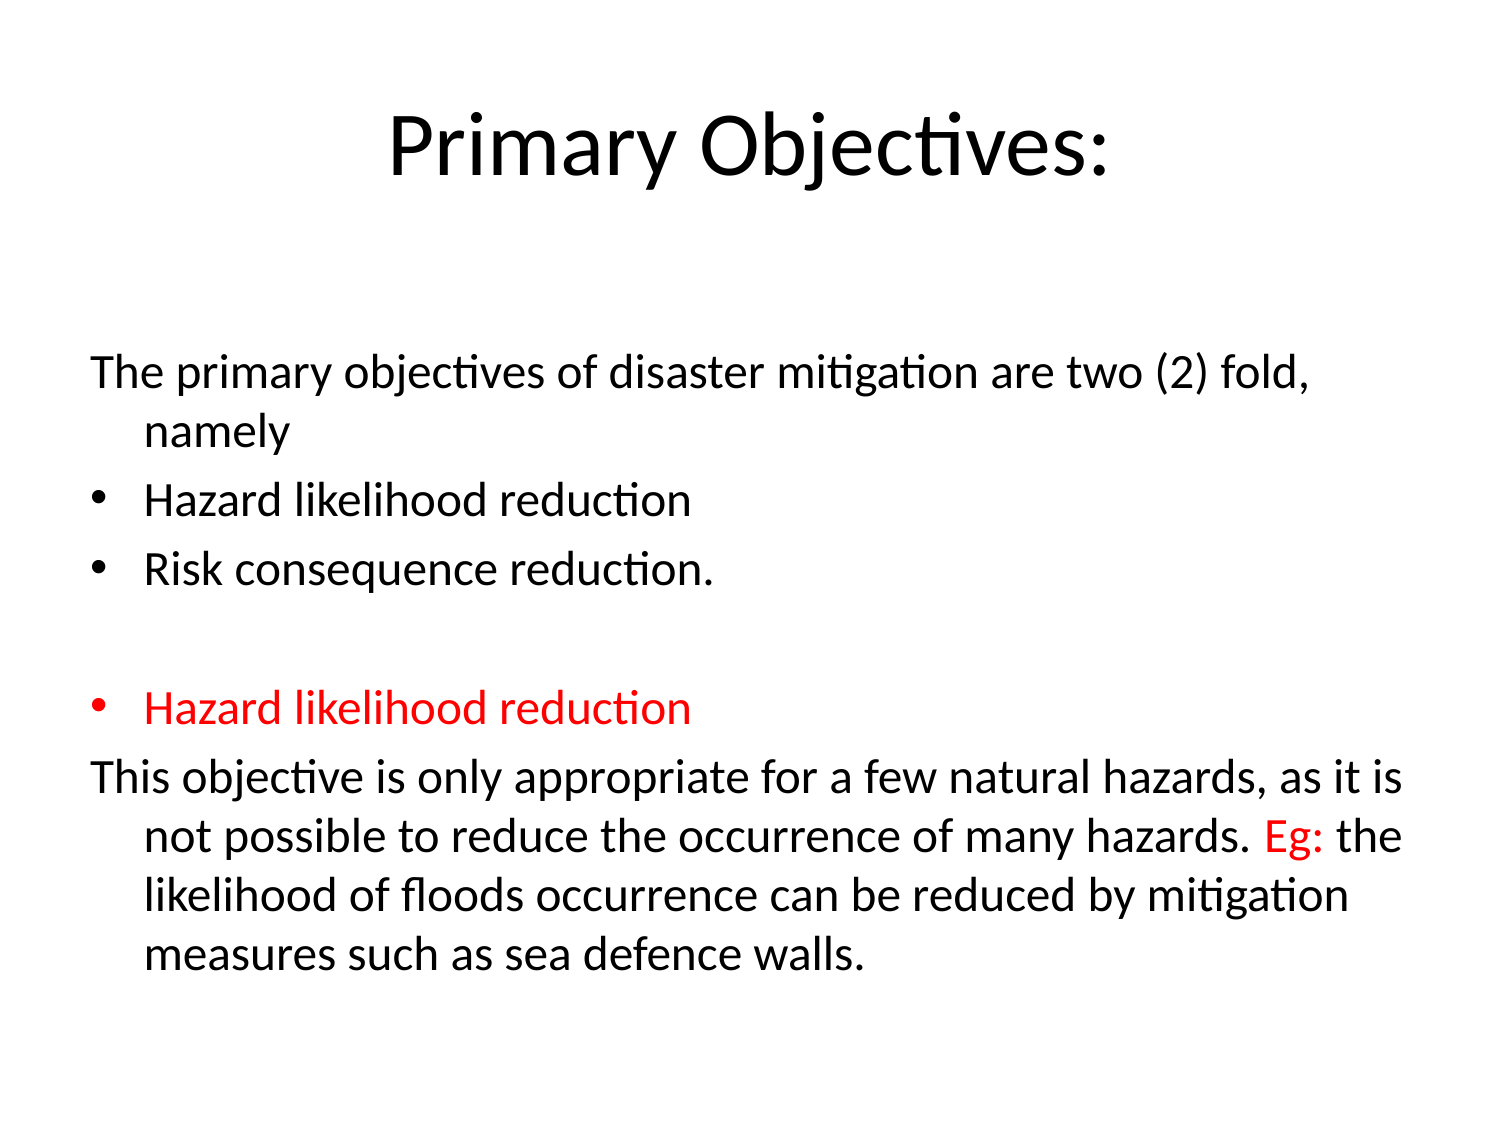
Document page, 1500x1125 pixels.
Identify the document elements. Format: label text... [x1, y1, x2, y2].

list The primary objectives of disaster mitigation are two (2) fold, namely Hazard likelihood reduction Risk consequence reduction. Hazard likelihood reduction This objective is only appropriate for a few natural hazards, as it is not possible to reduce the occurrence of many hazards. Eg: the likelihood of floods occurrence can be reduced by mitigation measures such as sea defence walls. [75, 262, 1425, 1005]
title Primary Objectives: [75, 45, 1425, 233]
